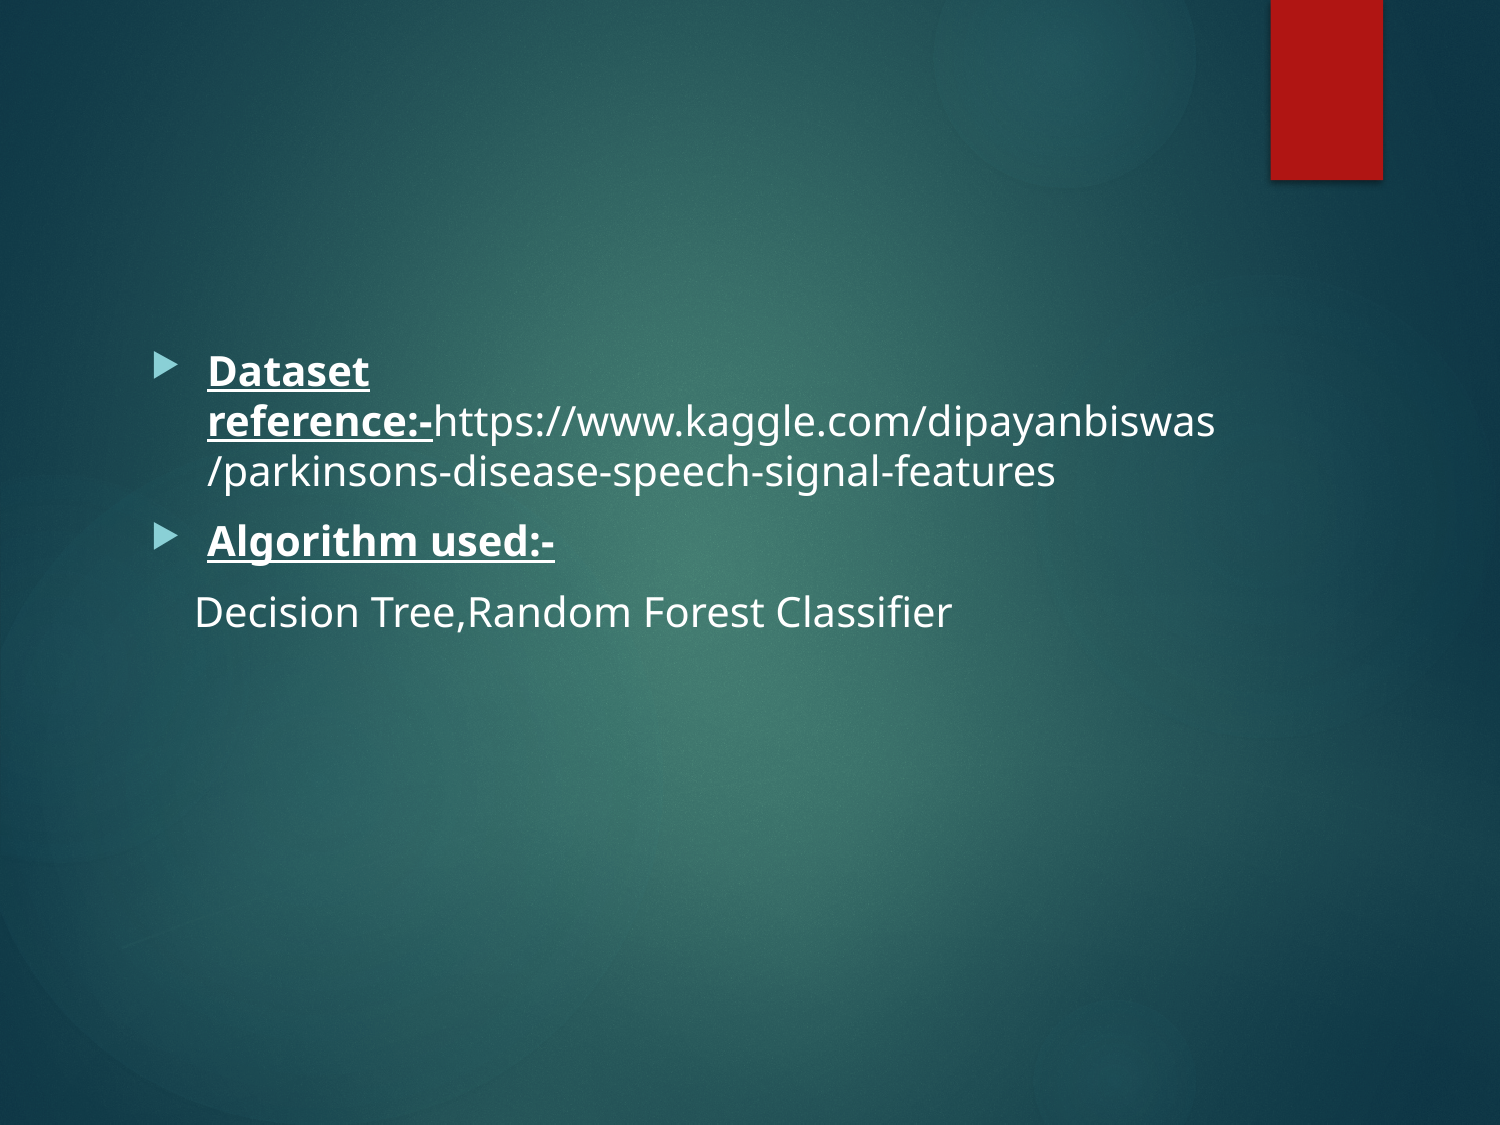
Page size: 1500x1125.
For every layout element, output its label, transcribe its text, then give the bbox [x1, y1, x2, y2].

list Dataset reference:-https://www.kaggle.com/dipayanbiswas/parkinsons-disease-speech-signal-features Algorithm used:- Decision Tree,Random Forest Classifier [135, 336, 1237, 1025]
